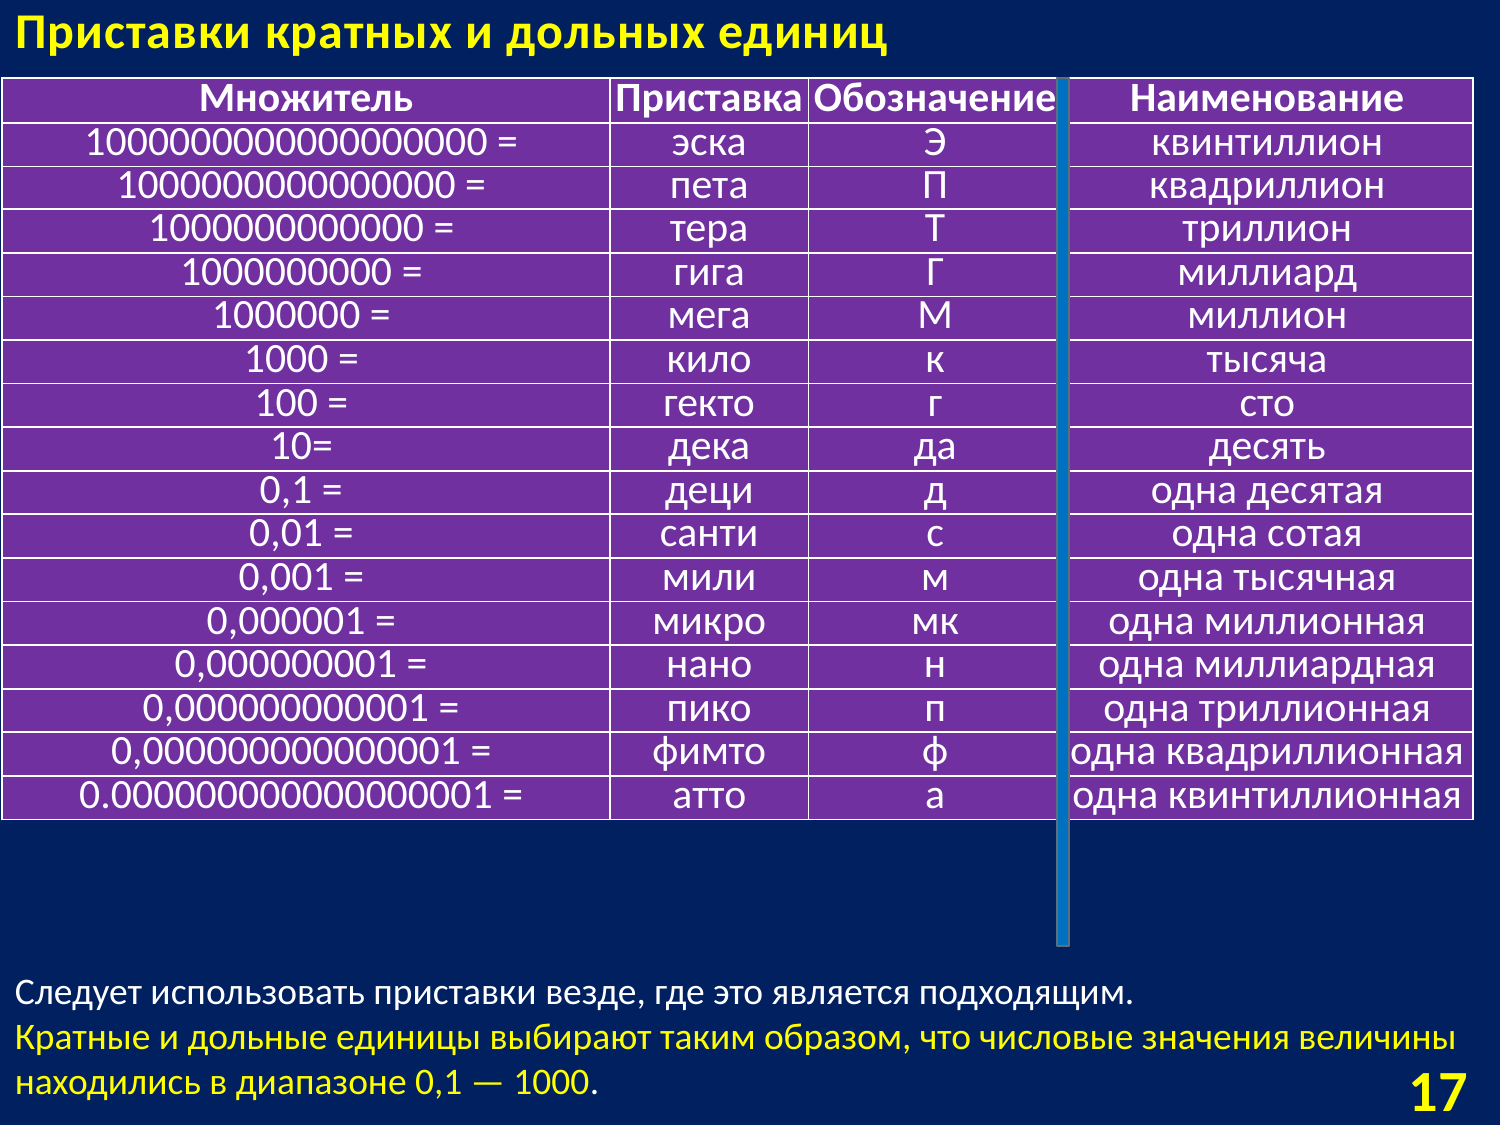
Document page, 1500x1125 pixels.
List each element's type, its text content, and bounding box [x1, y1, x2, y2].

text_box 17 [1388, 1109, 1483, 1118]
title Приставки кратных и дольных единиц [0, 7, 963, 67]
text_box Следует использовать приставки везде, где это является подходящим. Кратные и дольные единицы выбирают таким образом, что числовые значения величины находились в диапазоне 0,1 — 1000. [0, 959, 1483, 1109]
text_box [1056, 77, 1070, 947]
